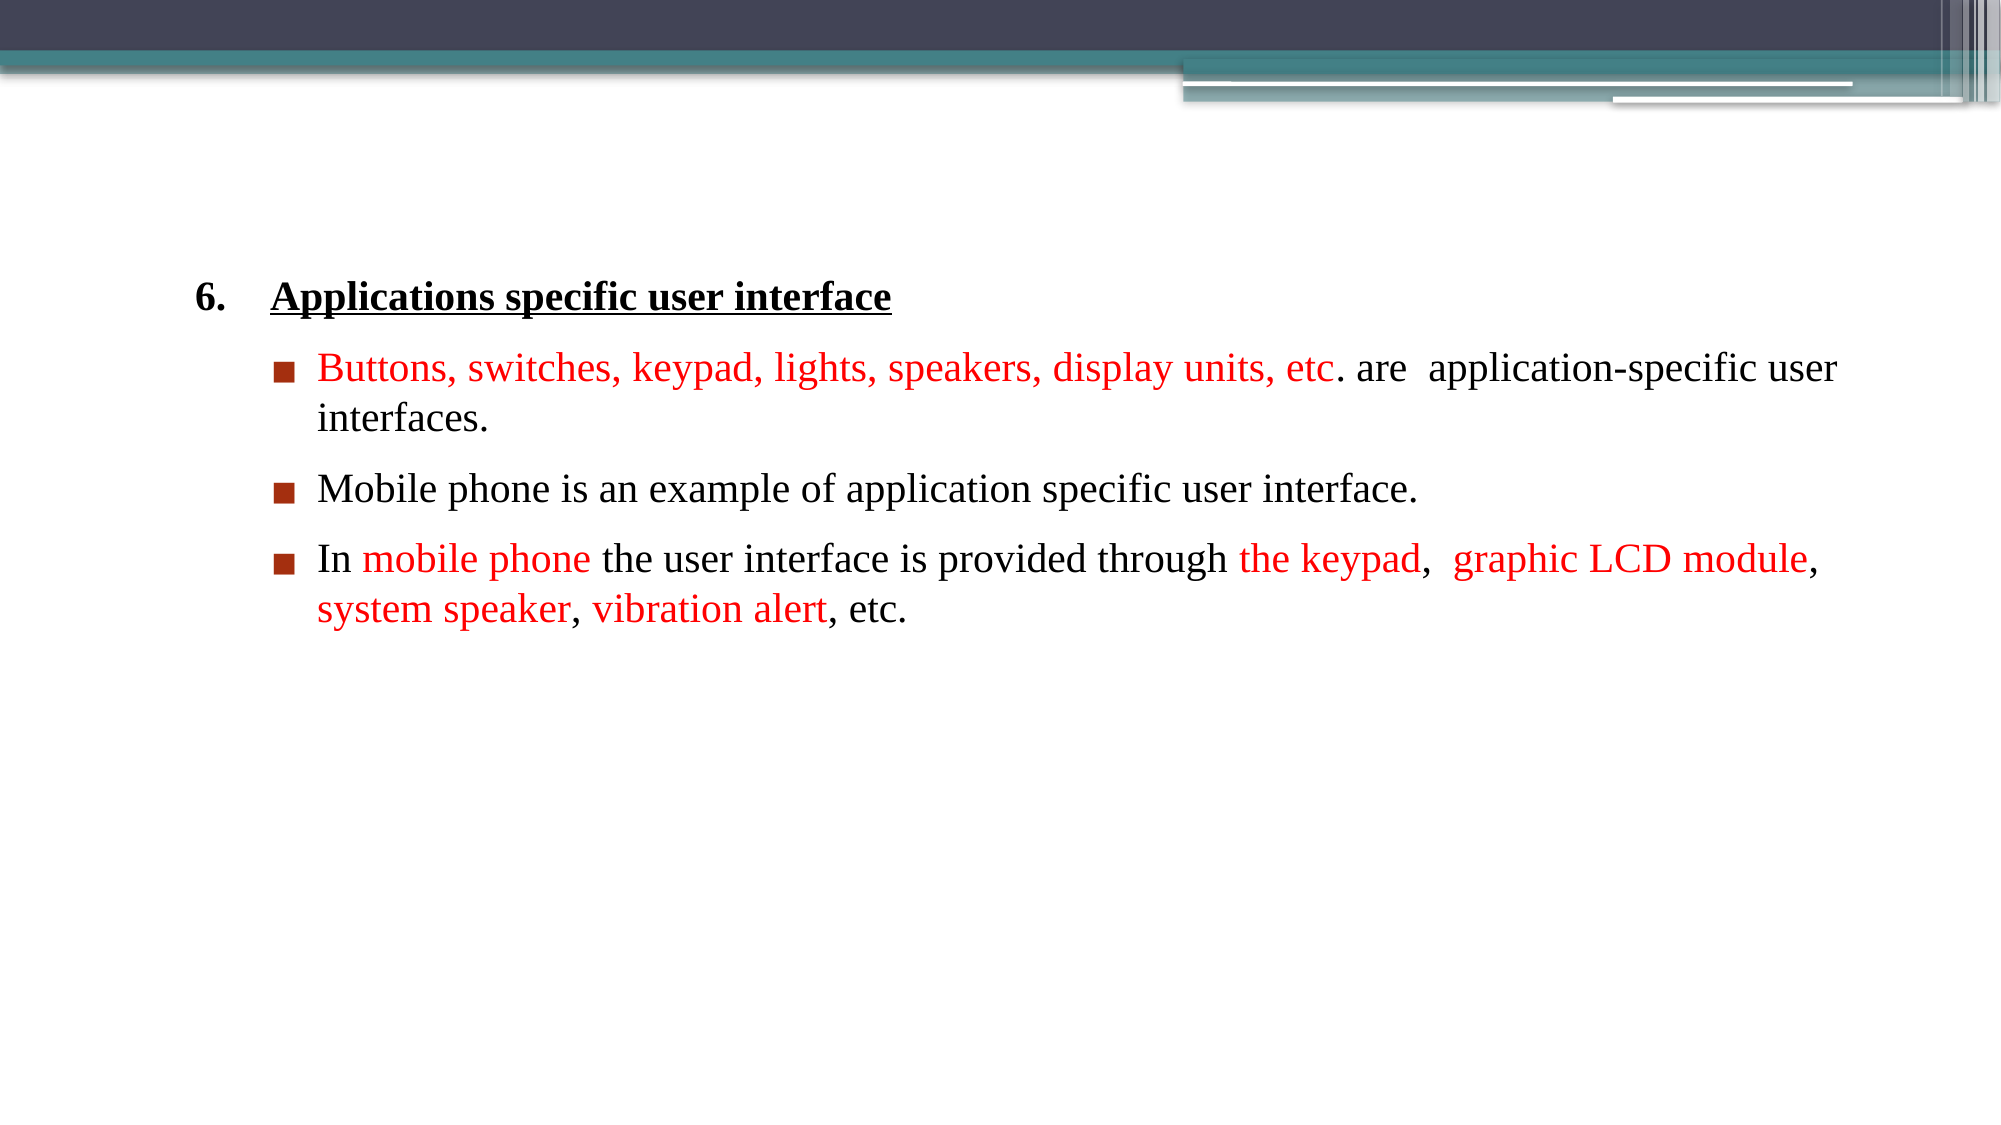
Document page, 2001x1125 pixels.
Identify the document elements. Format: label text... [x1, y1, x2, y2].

text_box Applications specific user interface Buttons, switches, keypad, lights, speakers, display units, etc. are application-specific user interfaces. Mobile phone is an example of application specific user interface. In mobile phone the user interface is provided through the keypad, graphic LCD module, system speaker, vibration alert, etc. [192, 245, 1876, 634]
